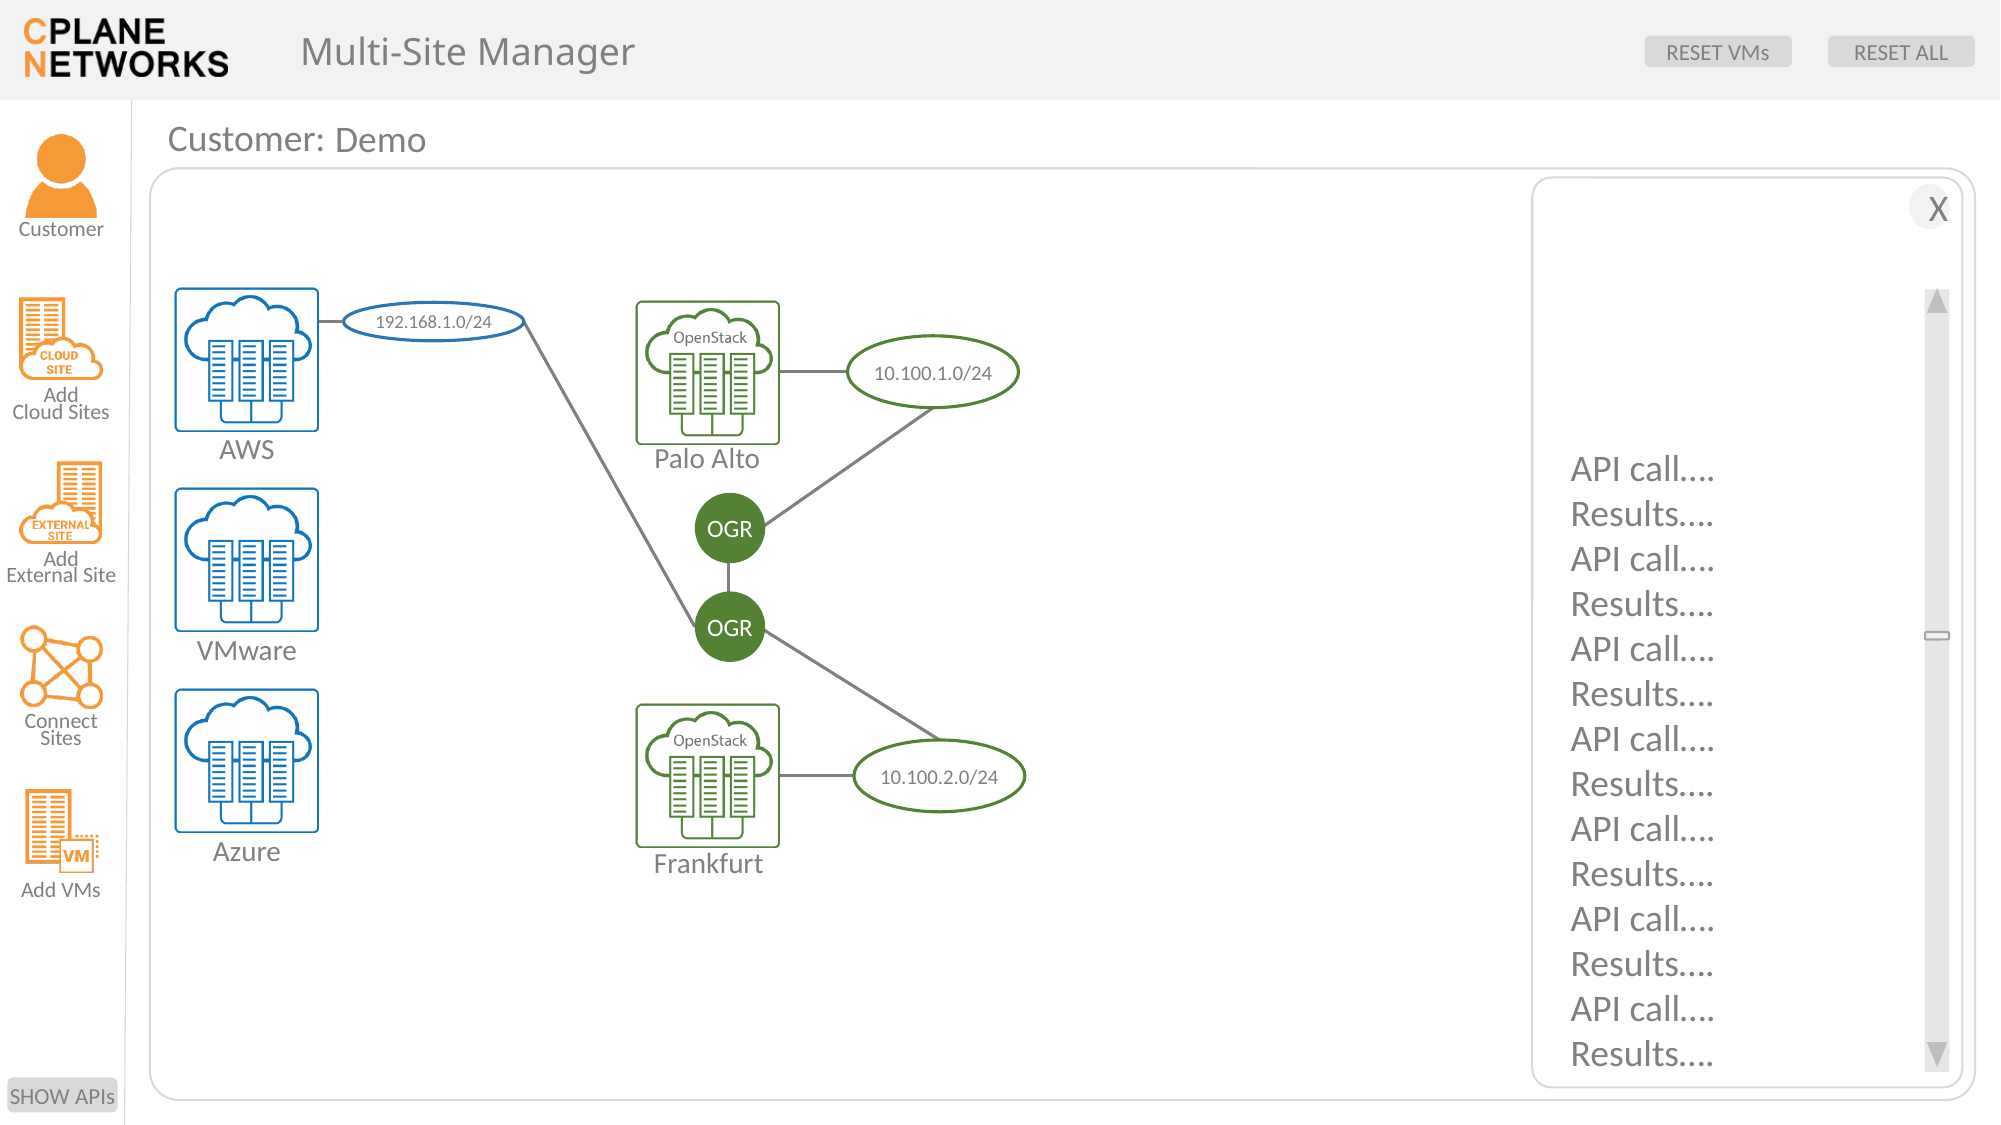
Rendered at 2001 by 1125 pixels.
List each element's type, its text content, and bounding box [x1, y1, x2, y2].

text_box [174, 287, 1025, 888]
picture [19, 461, 102, 544]
picture [24, 18, 228, 77]
picture [19, 134, 103, 218]
text_box Demo [320, 107, 442, 167]
picture [19, 297, 103, 380]
picture [19, 789, 103, 873]
picture [20, 625, 103, 709]
